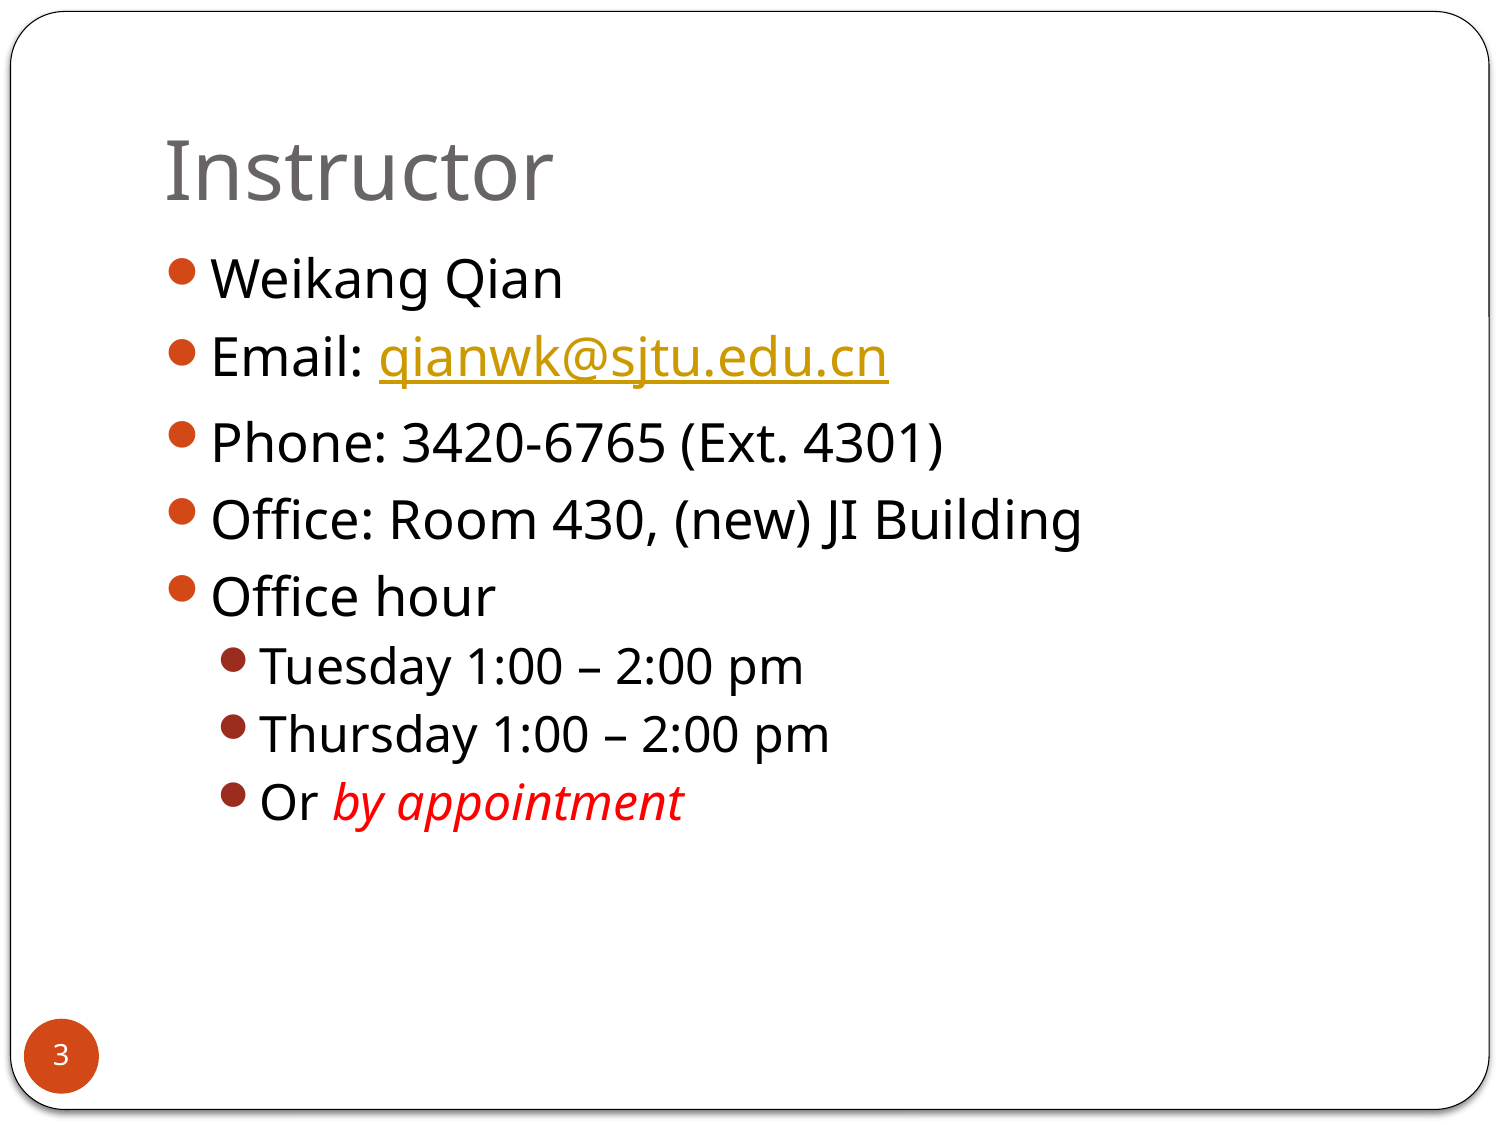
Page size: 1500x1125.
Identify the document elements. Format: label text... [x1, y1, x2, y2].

list Weikang Qian Email: qianwk@sjtu.edu.cn Phone: 3420-6765 (Ext. 4301) Office: Room 430, (new) JI Building Office hour Tuesday 1:00 – 2:00 pm Thursday 1:00 – 2:00 pm Or by appointment [150, 237, 1425, 988]
slide_number 3 [23, 1018, 99, 1094]
title Instructor [150, 45, 1425, 233]
